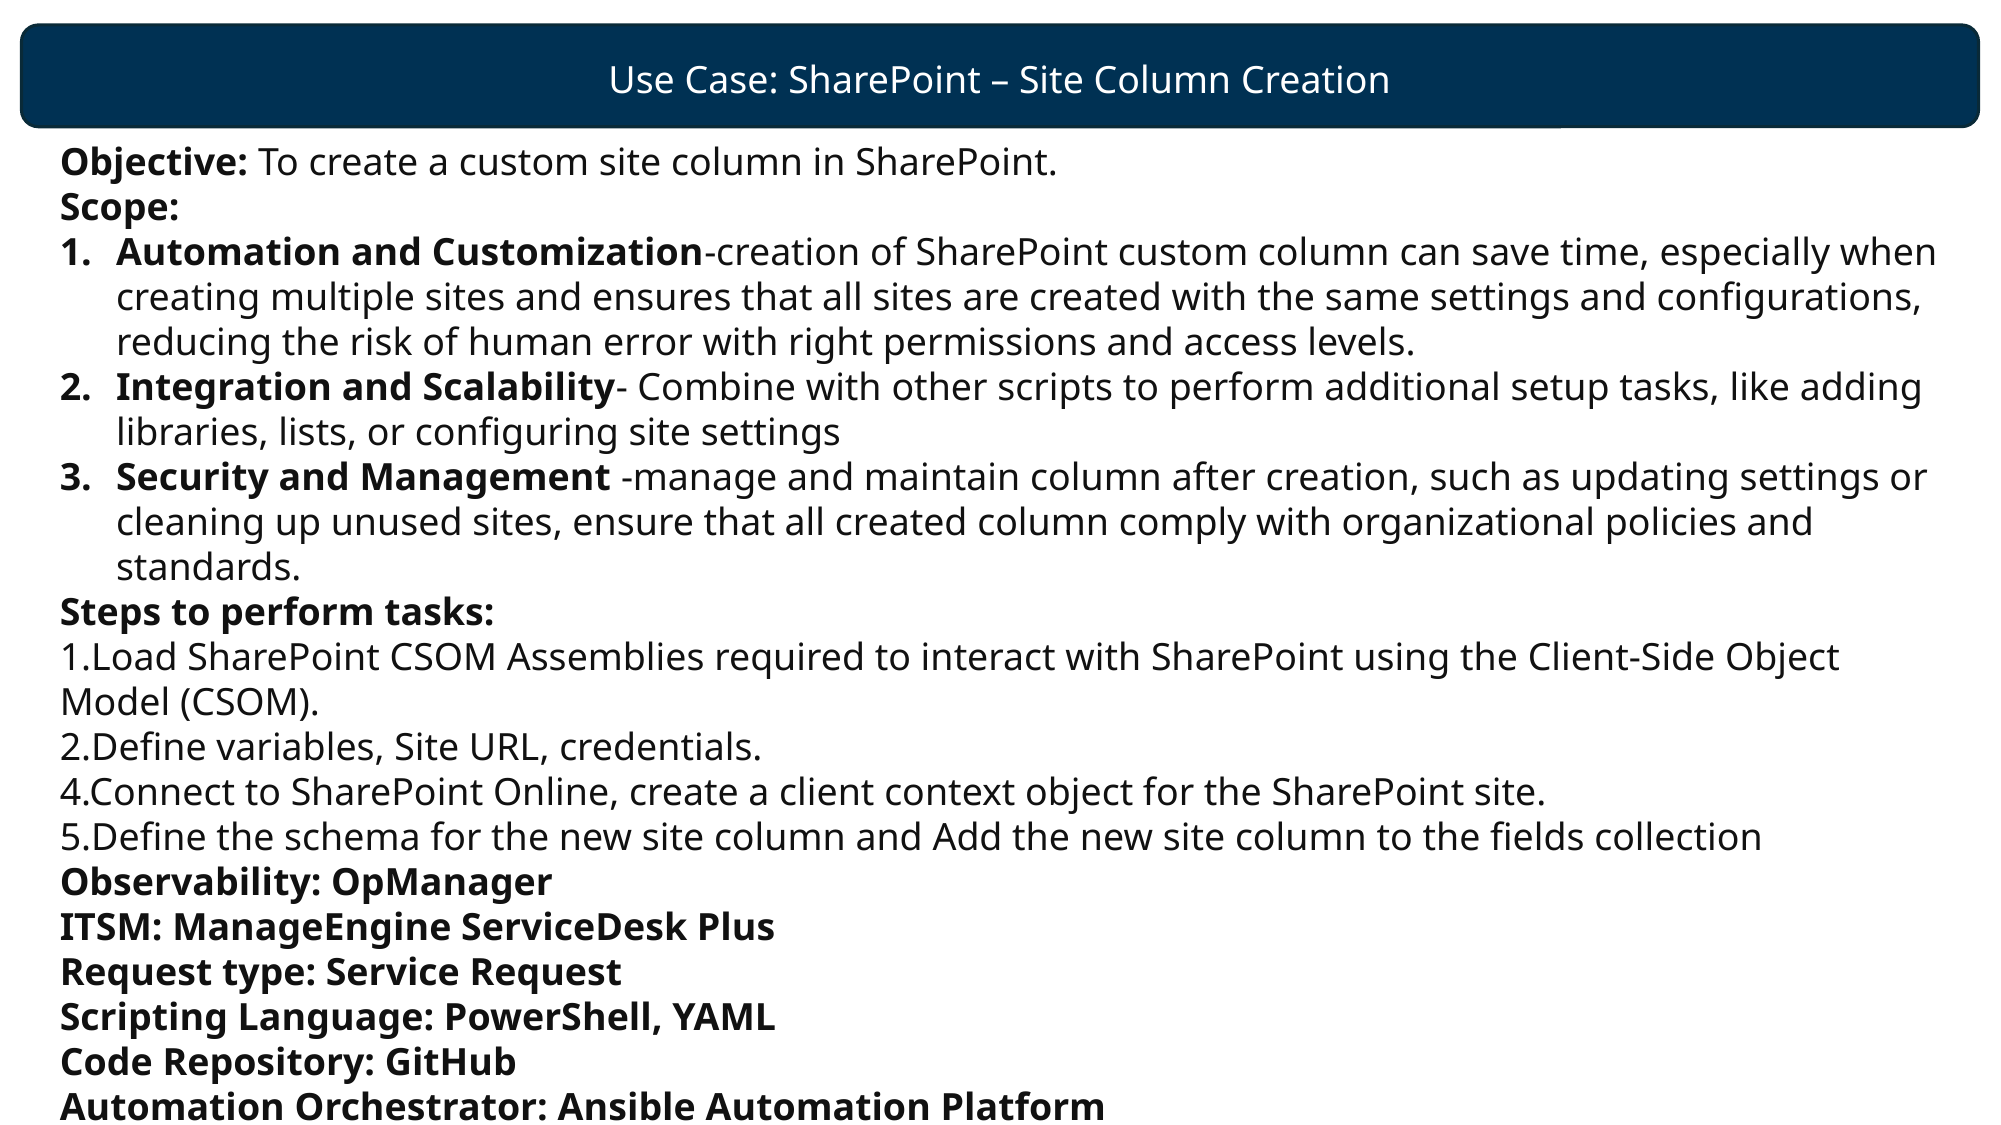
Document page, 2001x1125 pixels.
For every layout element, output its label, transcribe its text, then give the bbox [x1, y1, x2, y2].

text_box Objective: To create a custom site column in SharePoint. Scope: Automation and Customization-creation of SharePoint custom column can save time, especially when creating multiple sites and ensures that all sites are created with the same settings and configurations, reducing the risk of human error with right permissions and access levels. Integration and Scalability- Combine with other scripts to perform additional setup tasks, like adding libraries, lists, or configuring site settings Security and Management -manage and maintain column after creation, such as updating settings or cleaning up unused sites, ensure that all created column comply with organizational policies and standards. Steps to perform tasks: 1.Load SharePoint CSOM Assemblies required to interact with SharePoint using the Client-Side Object Model (CSOM). 2.Define variables, Site URL, credentials. 4.Connect to SharePoint Online, create a client context object for the SharePoint site. 5.Define the schema for the new site column and Add the new site column to the fields collection Observability: OpManager ITSM: ManageEngine ServiceDesk Plus Request type: Service Request Scripting Language: PowerShell, YAML Code Repository: GitHub Automation Orchestrator: Ansible Automation Platform [44, 130, 1956, 1125]
text_box Use Case: SharePoint – Site Column Creation [19, 23, 1981, 129]
